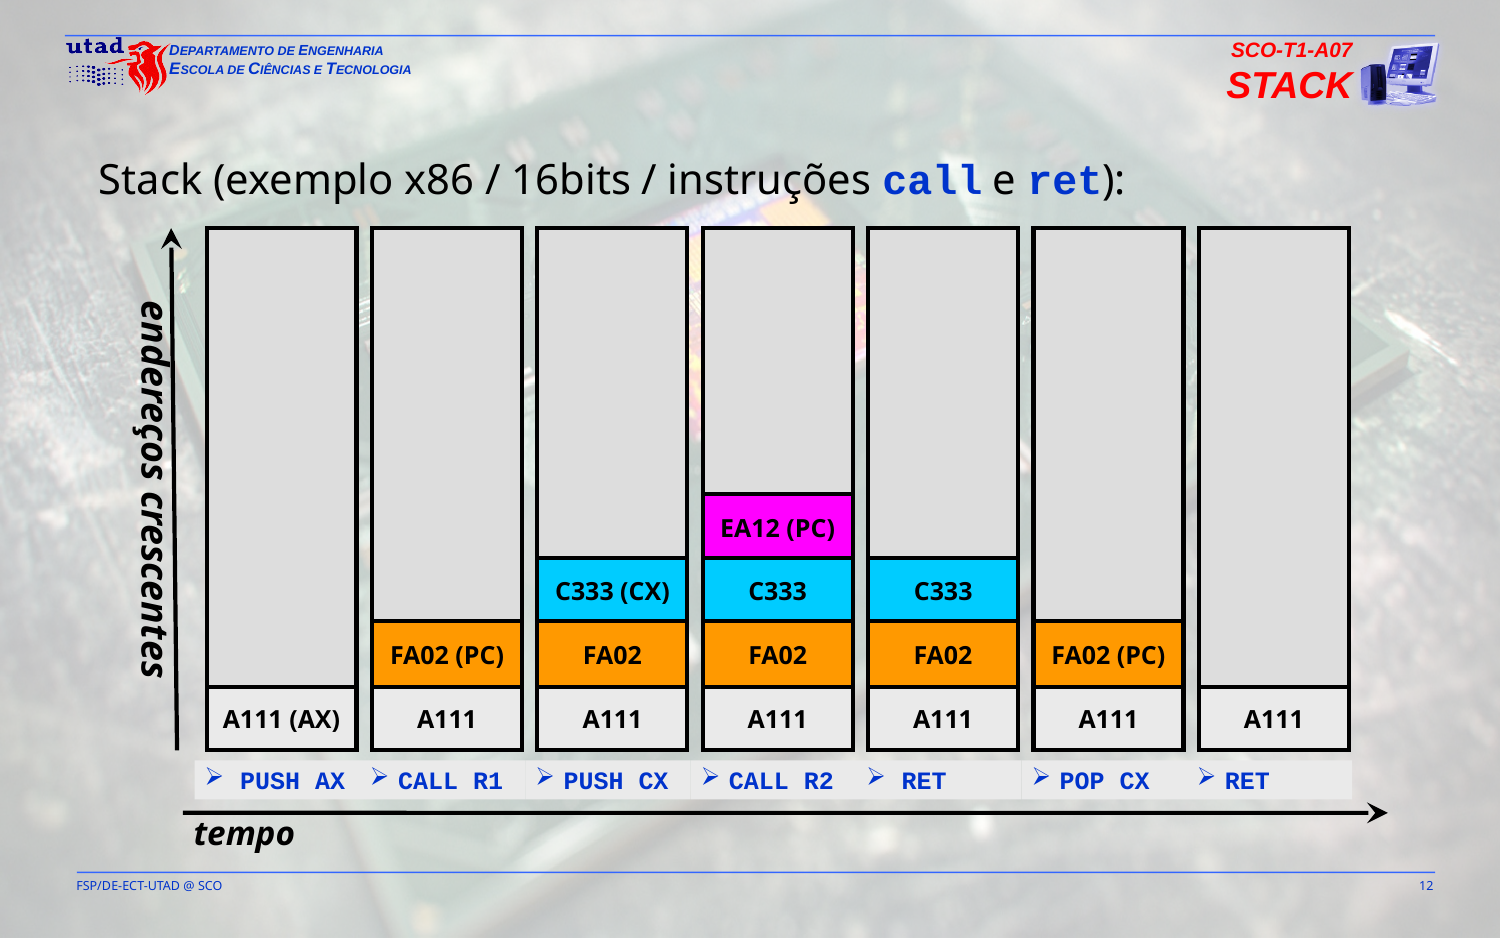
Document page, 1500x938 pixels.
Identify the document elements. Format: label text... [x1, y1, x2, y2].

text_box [1021, 227, 1185, 800]
text_box [161, 228, 182, 249]
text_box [1186, 227, 1353, 800]
picture [1352, 33, 1447, 115]
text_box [359, 227, 524, 800]
text_box endereços crescentes [130, 251, 183, 729]
text_box SCO-T1-A07 Stack [493, 30, 1365, 100]
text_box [525, 227, 689, 800]
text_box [855, 227, 1020, 800]
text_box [176, 804, 1389, 859]
text_box Stack (exemplo x86 / 16bits / instruções call e ret): [88, 137, 1471, 209]
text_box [690, 227, 854, 800]
picture [64, 35, 172, 97]
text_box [194, 227, 358, 800]
